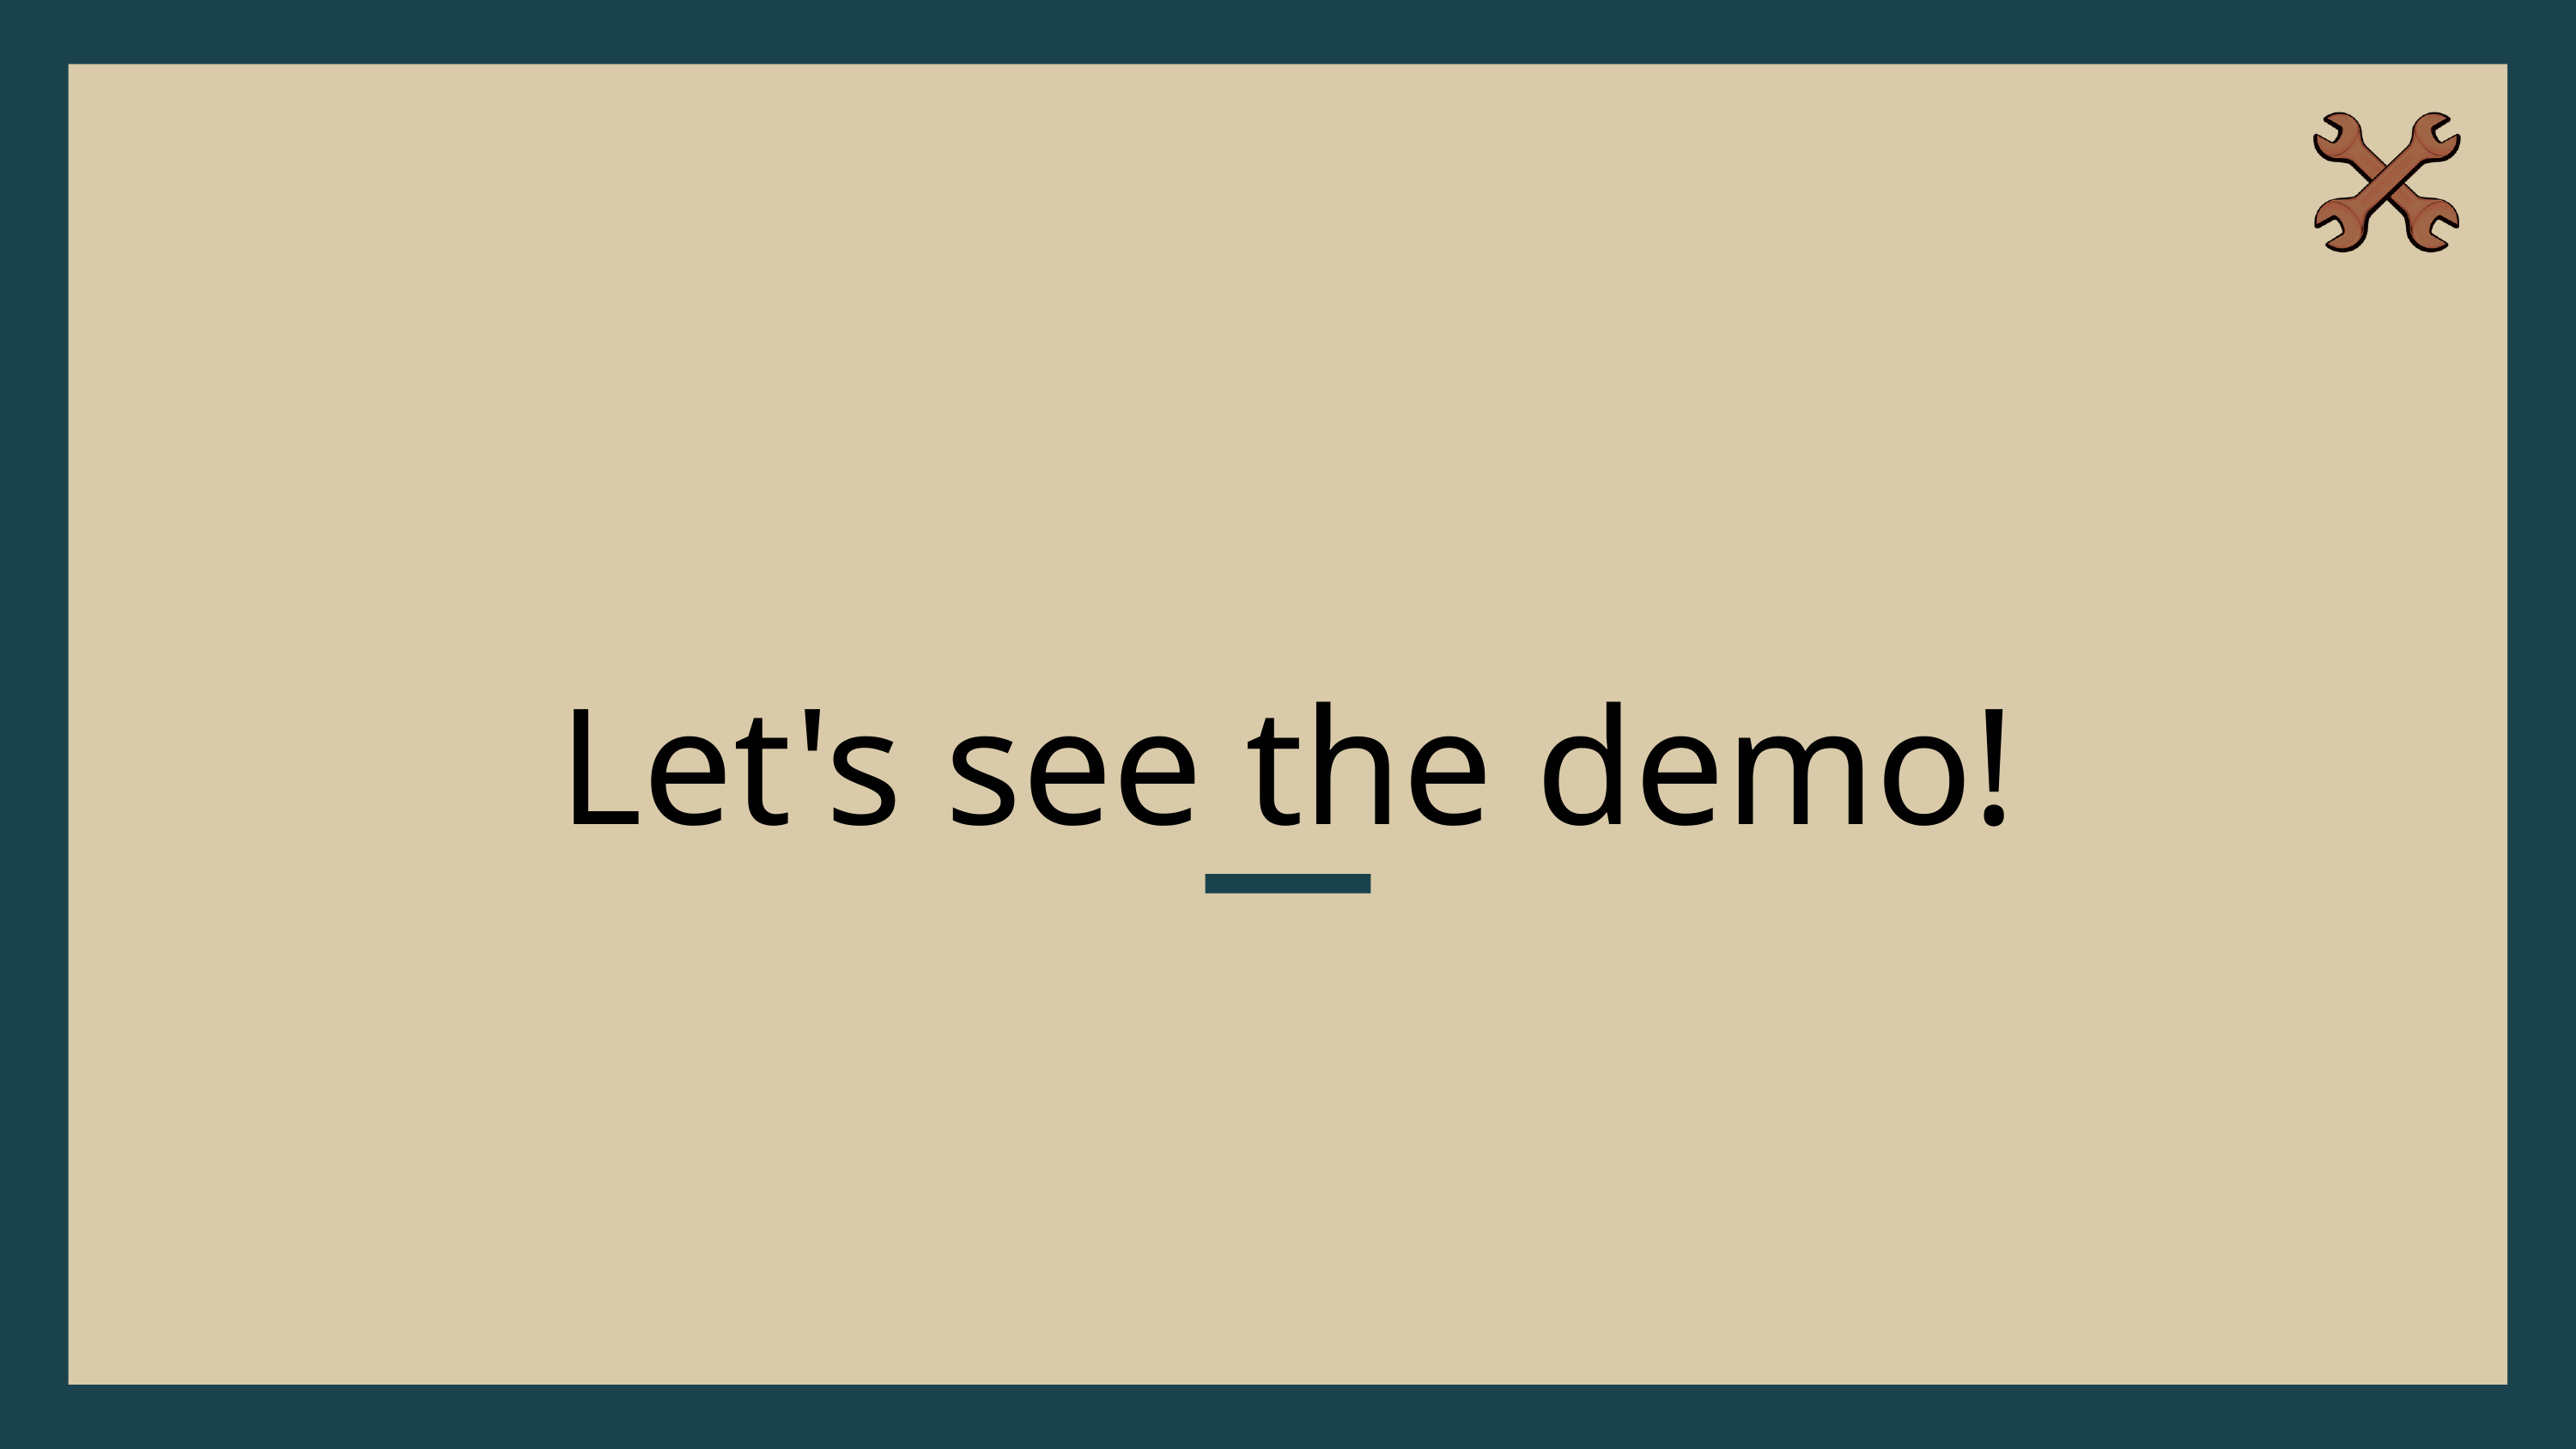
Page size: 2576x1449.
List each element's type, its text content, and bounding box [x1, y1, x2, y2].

text_box [1205, 874, 1371, 894]
text_box Let's see the demo! [358, 631, 2218, 857]
picture [2293, 89, 2480, 272]
text_box [68, 64, 2508, 1385]
